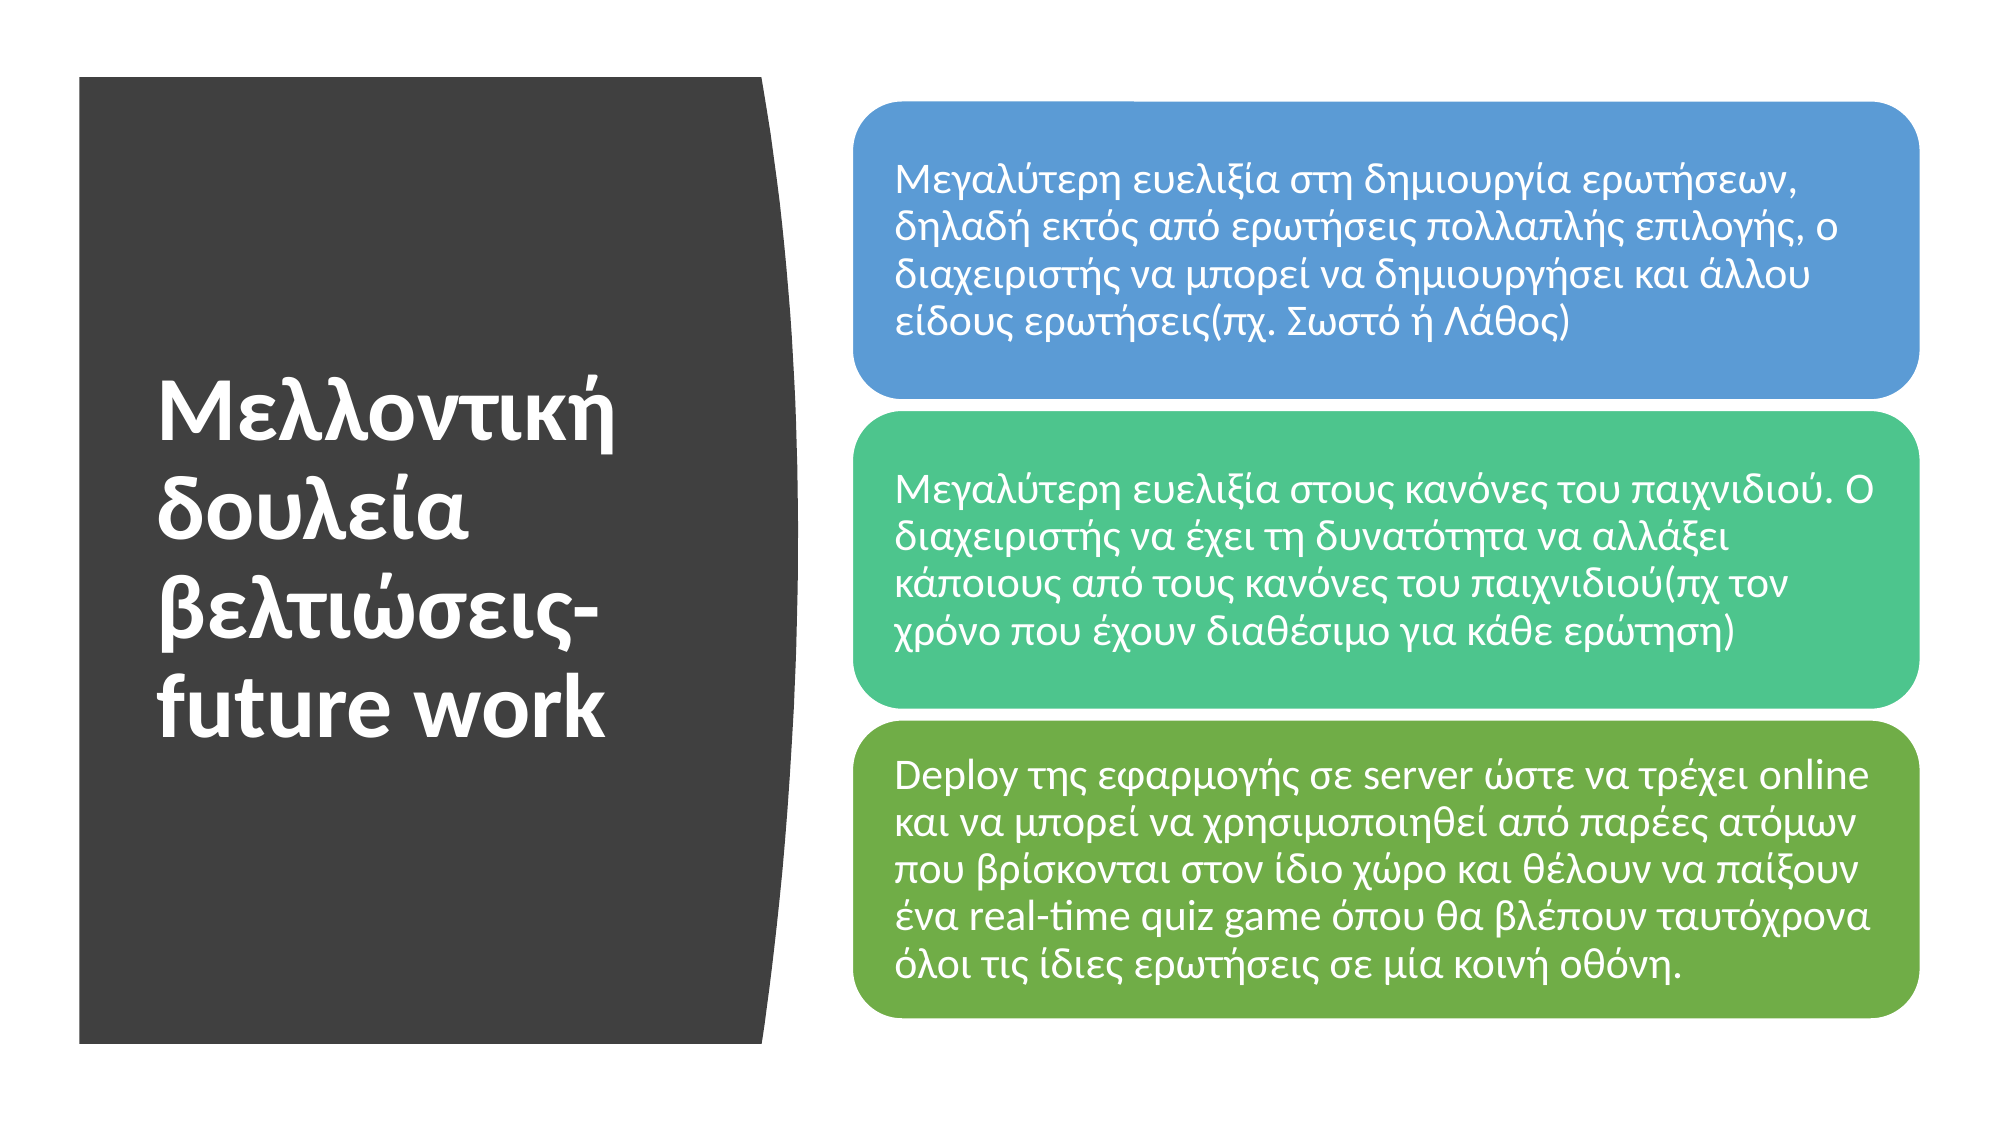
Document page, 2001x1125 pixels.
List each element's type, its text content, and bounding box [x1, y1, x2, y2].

text_box [78, 76, 800, 1045]
title Μελλοντική δουλεία βελτιώσεις-future work [141, 166, 702, 953]
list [852, 77, 1921, 1043]
